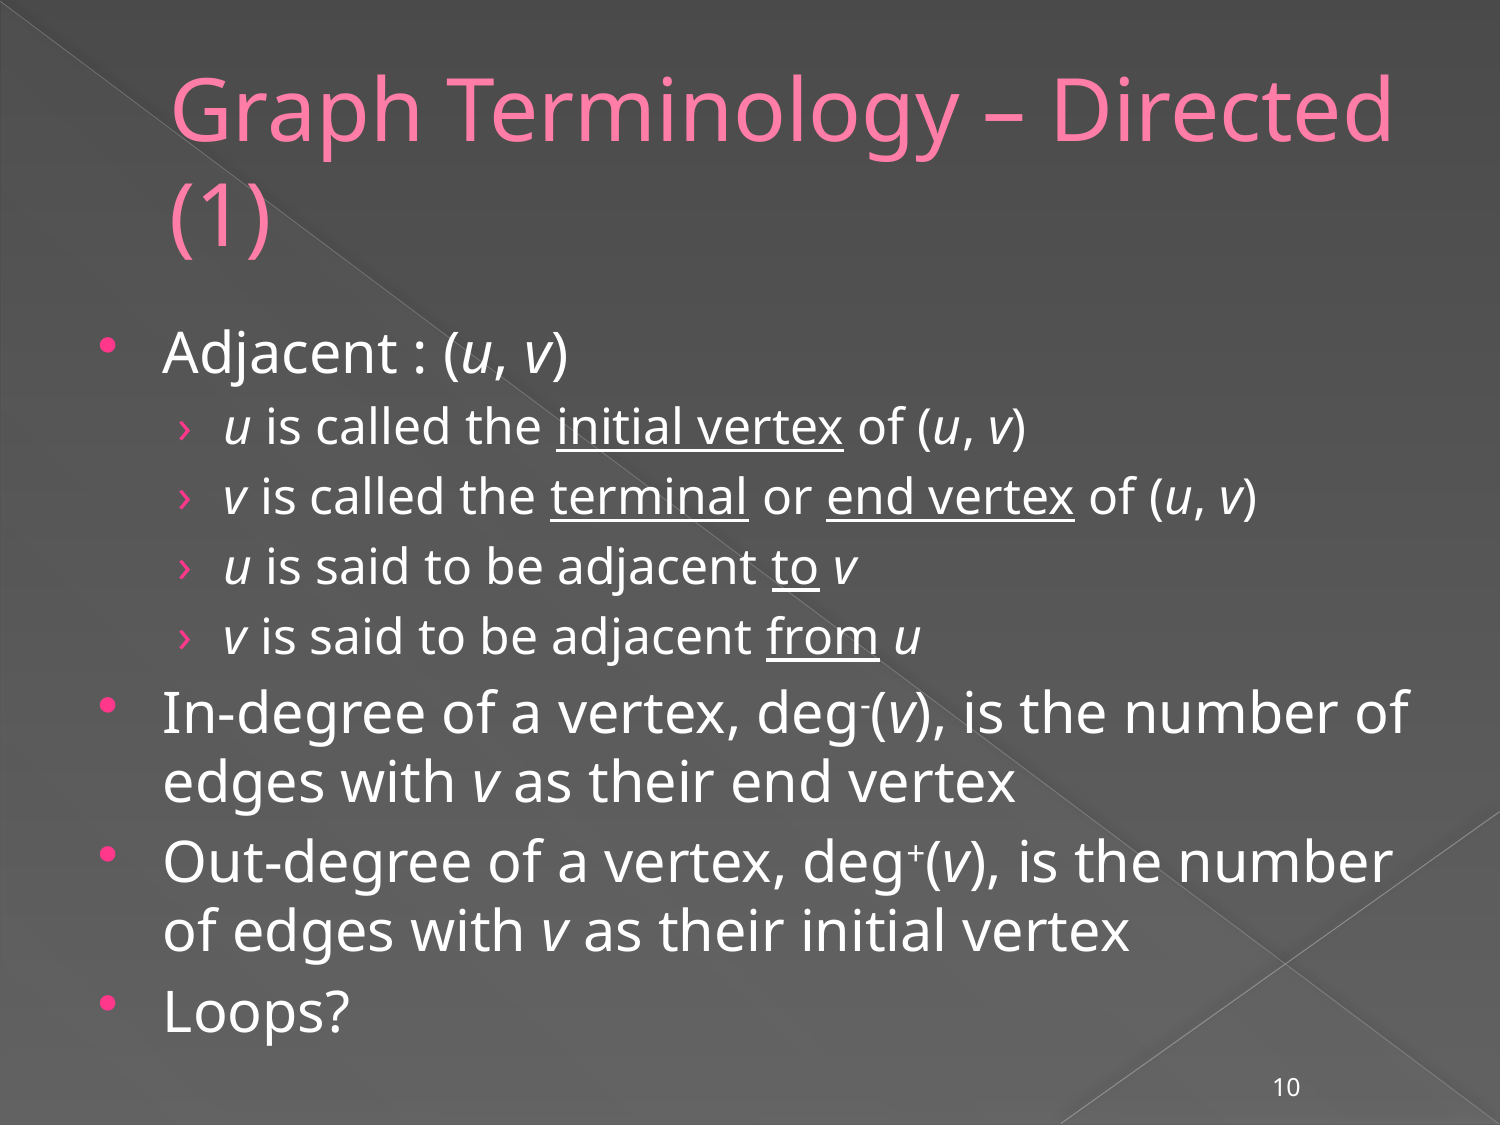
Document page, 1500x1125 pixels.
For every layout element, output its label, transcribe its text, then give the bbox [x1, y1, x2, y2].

title Graph Terminology – Directed (1) [75, 43, 1425, 274]
list Adjacent : (u, v) u is called the initial vertex of (u, v) v is called the terminal or end vertex of (u, v) u is said to be adjacent to v v is said to be adjacent from u In-degree of a vertex, deg-(v), is the number of edges with v as their end vertex Out-degree of a vertex, deg+(v), is the number of edges with v as their initial vertex Loops? [75, 308, 1425, 1059]
slide_number 10 [1245, 1063, 1328, 1113]
